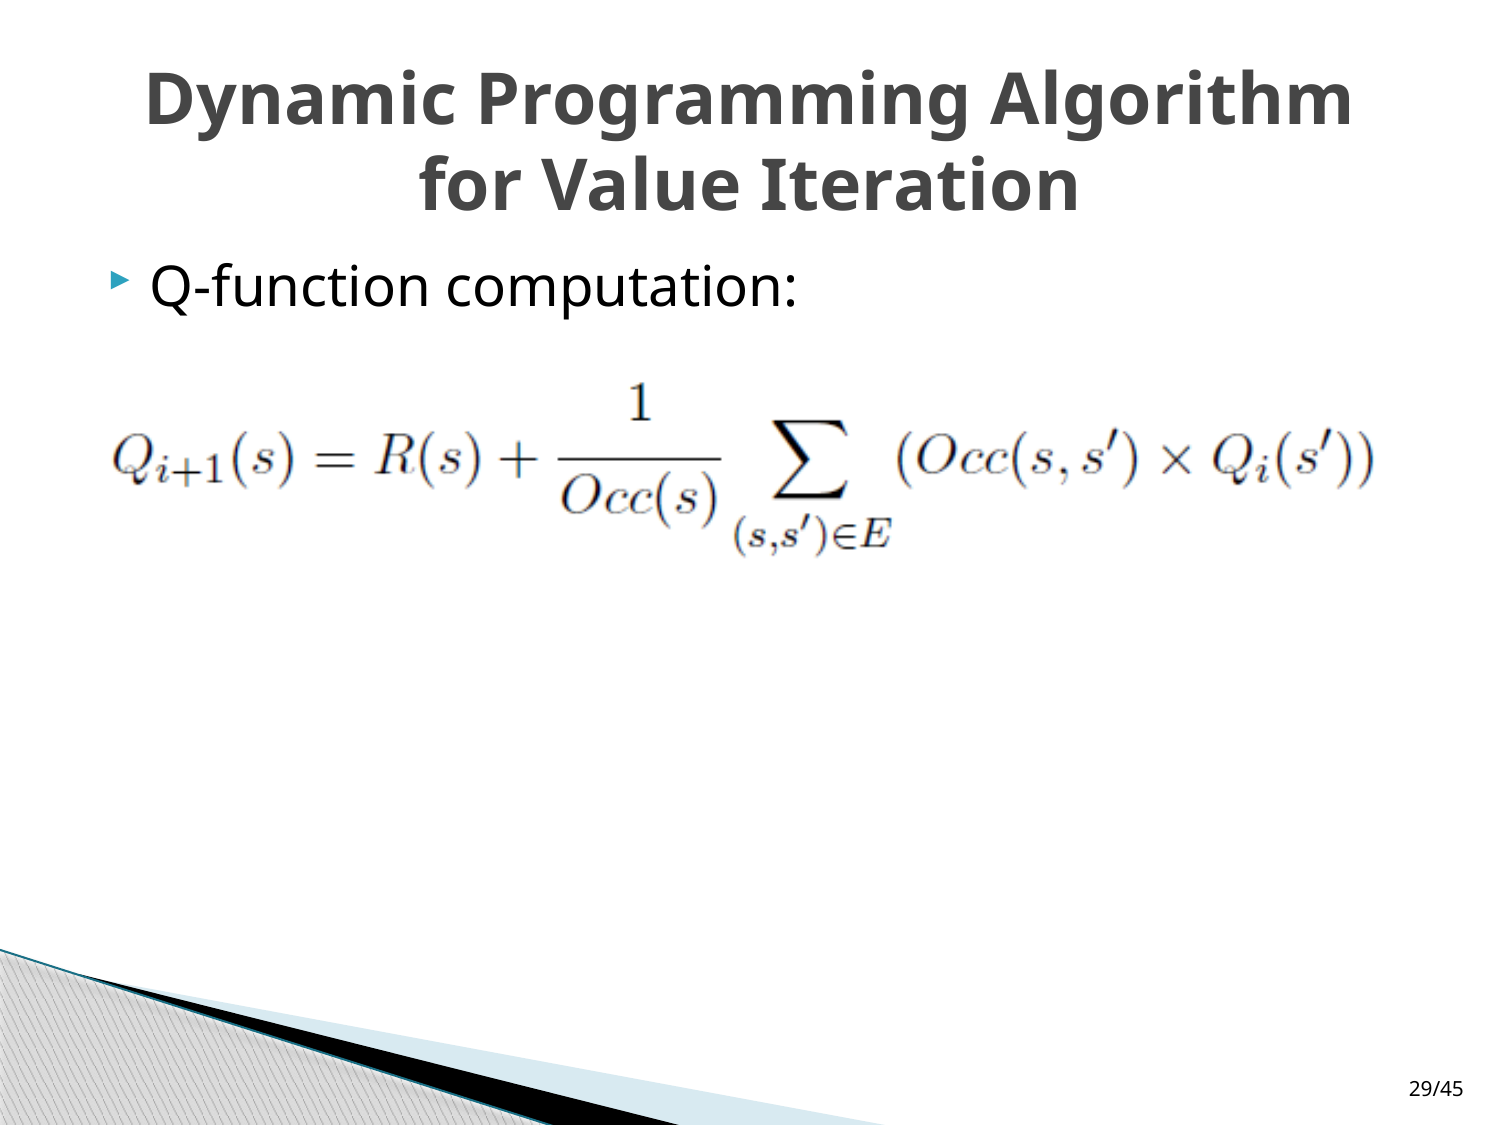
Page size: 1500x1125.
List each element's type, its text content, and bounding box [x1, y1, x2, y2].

picture [88, 361, 1402, 563]
list Q-function computation: [75, 243, 1425, 986]
slide_number 29/45 [1376, 1051, 1479, 1112]
title Dynamic Programming Algorithm for Value Iteration [75, 45, 1425, 233]
